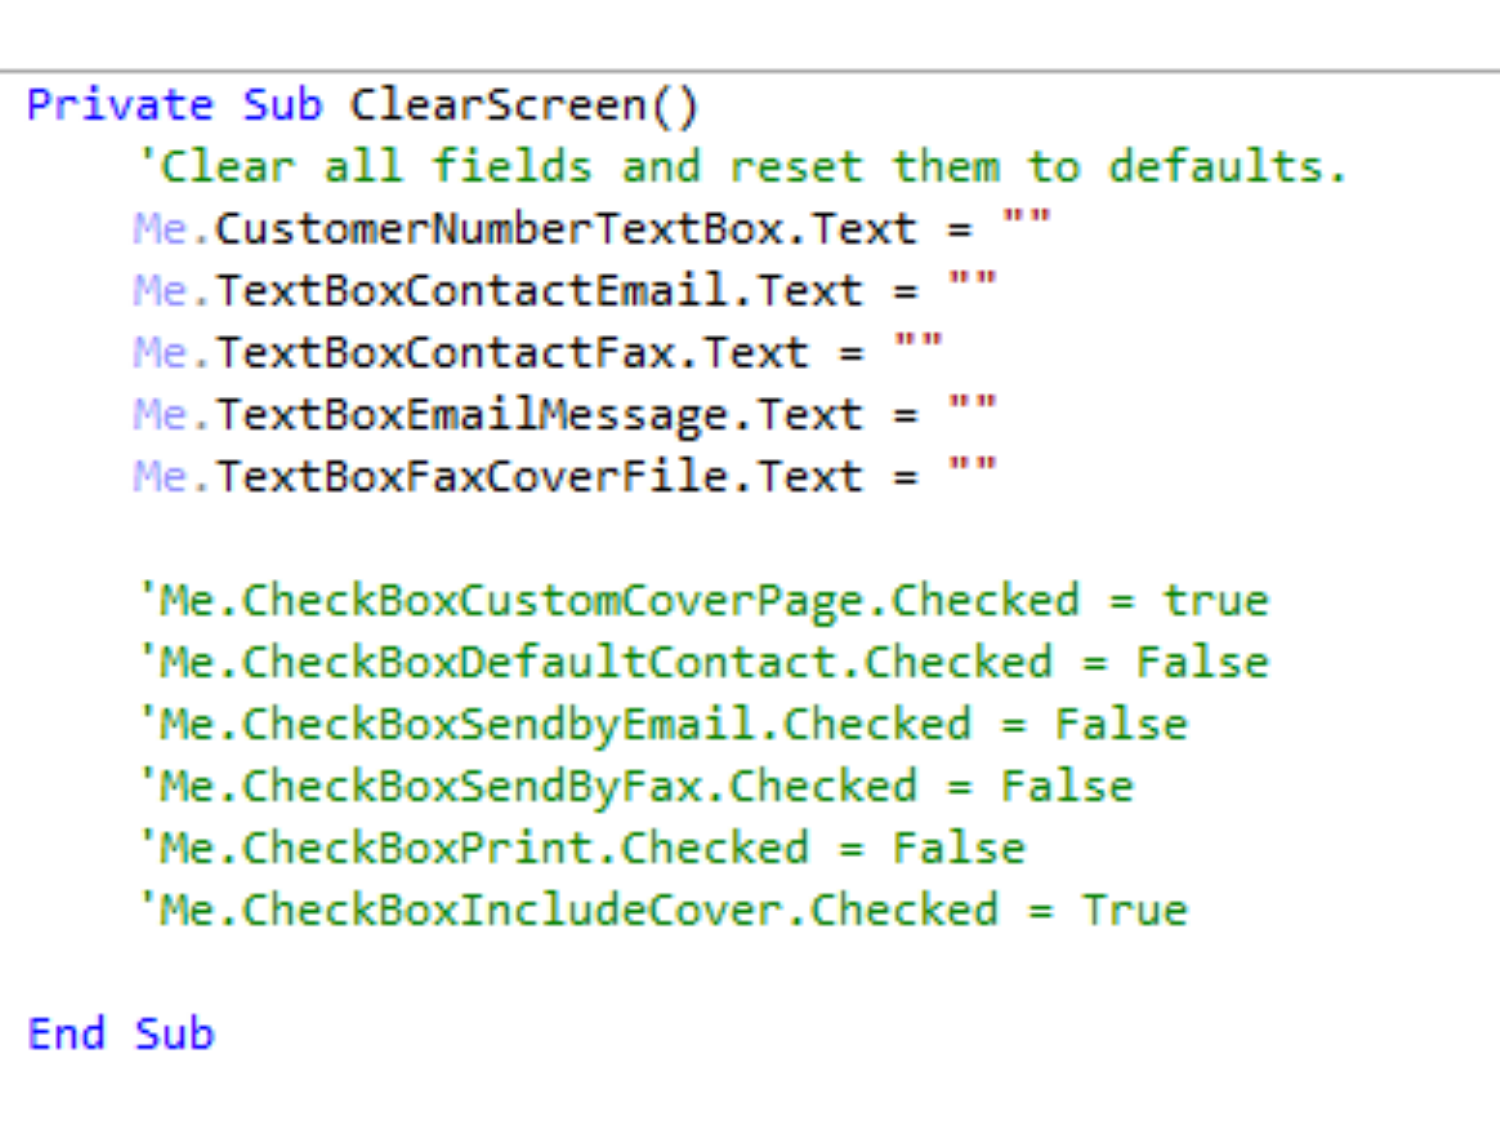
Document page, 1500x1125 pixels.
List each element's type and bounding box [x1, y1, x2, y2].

list [0, 63, 1500, 1062]
